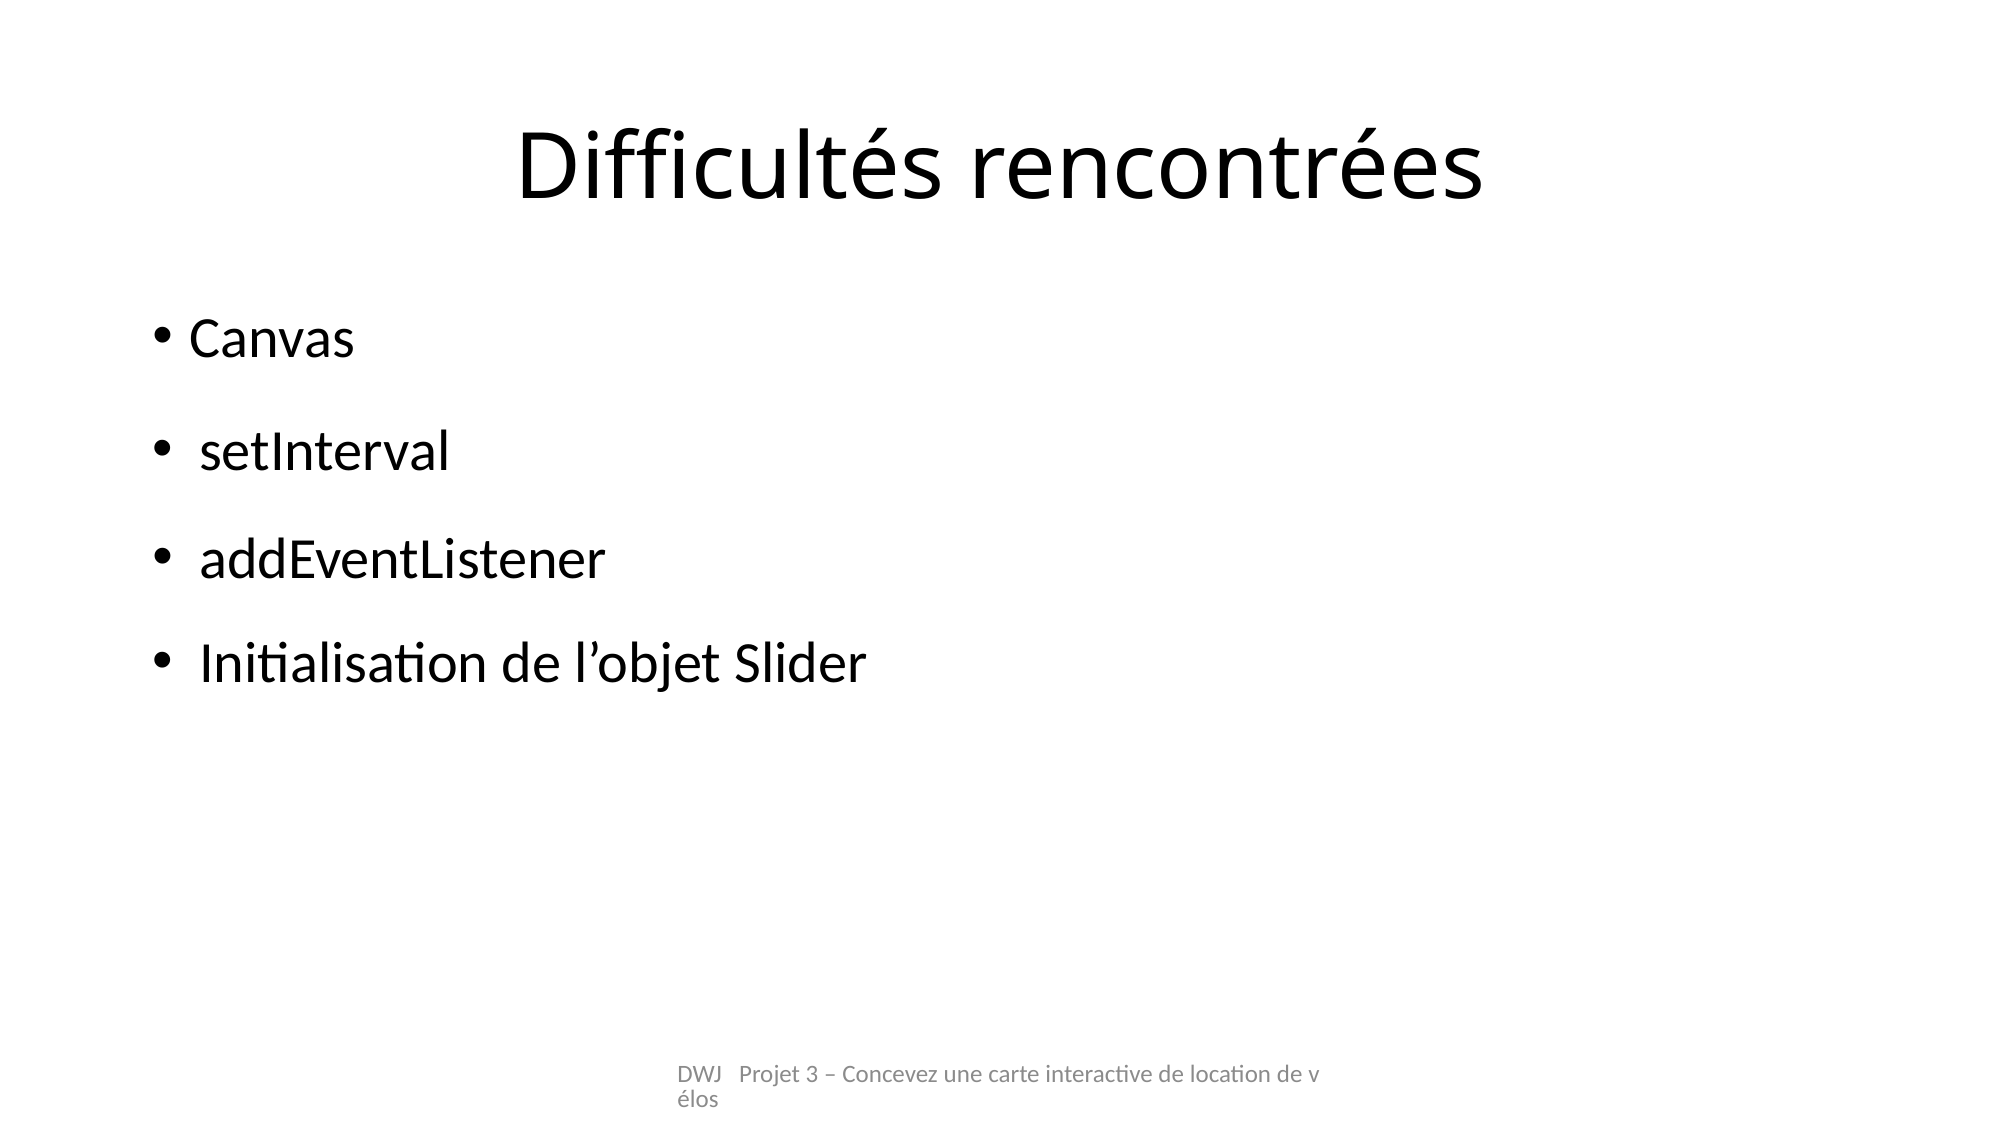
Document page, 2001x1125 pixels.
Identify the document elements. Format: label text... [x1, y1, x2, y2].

title Difficultés rencontrées [137, 59, 1863, 278]
footer DWJ Projet 3 – Concevez une carte interactive de location de vélos [662, 1042, 1338, 1103]
text_box addEventListener [137, 512, 681, 598]
list Canvas [137, 299, 663, 383]
text_box setInterval [137, 404, 592, 490]
text_box Initialisation de l’objet Slider [137, 617, 937, 702]
